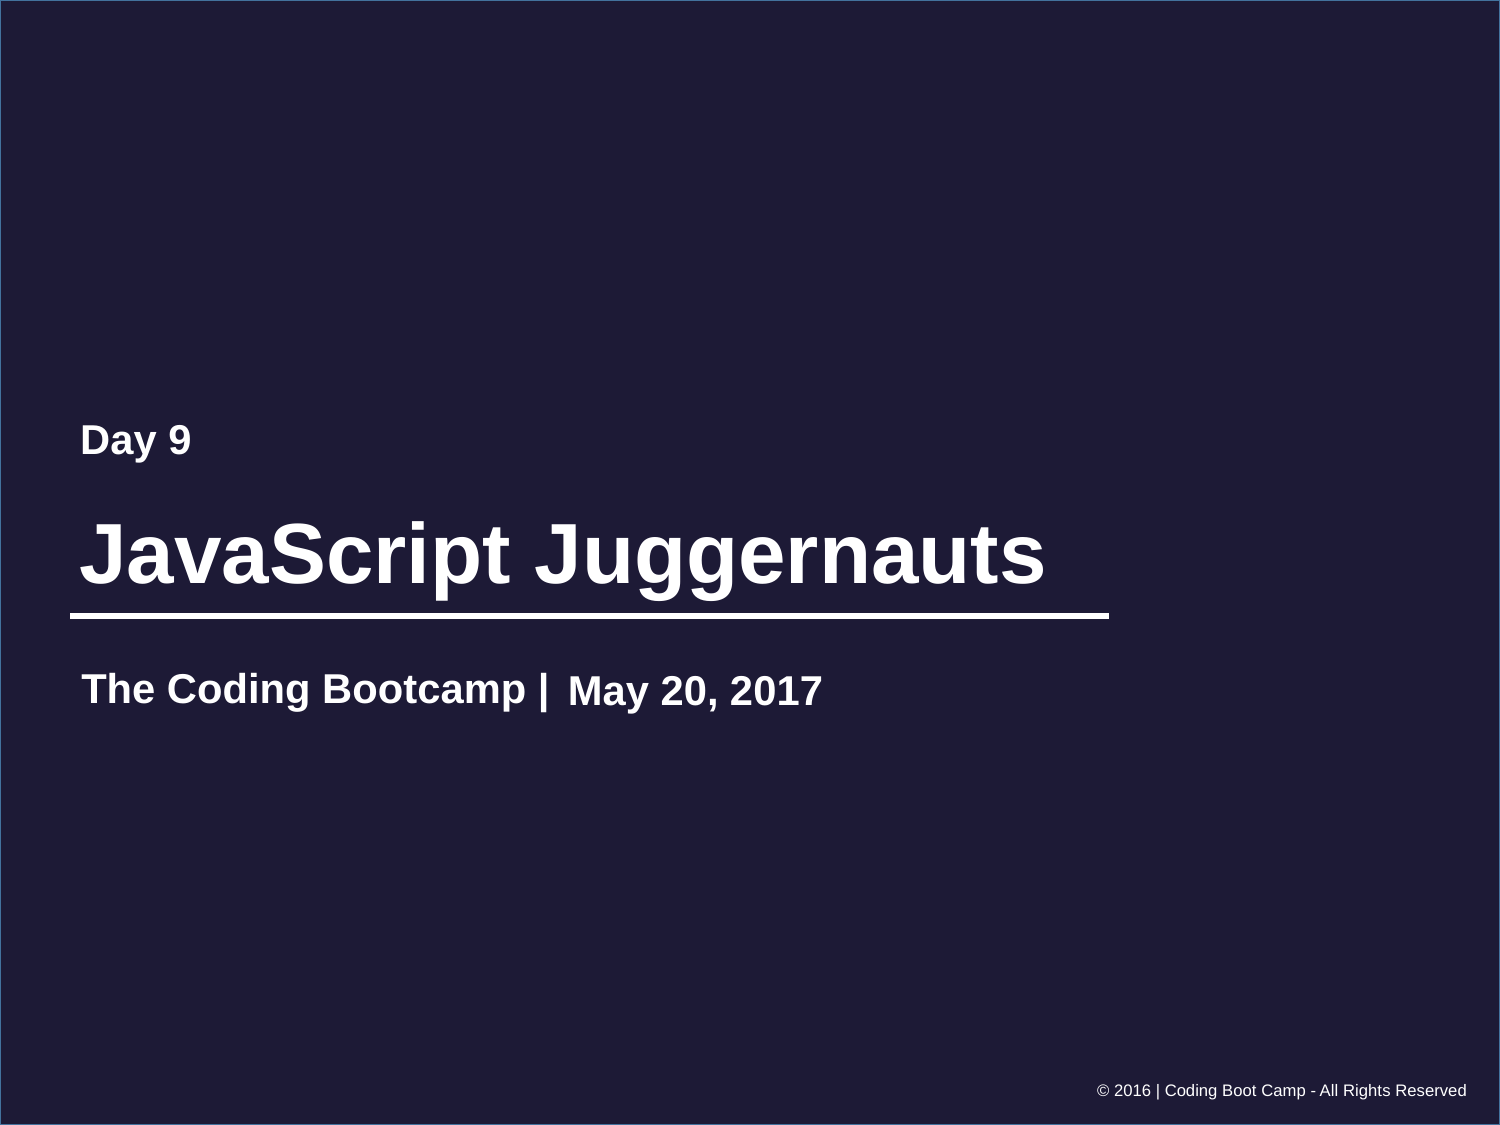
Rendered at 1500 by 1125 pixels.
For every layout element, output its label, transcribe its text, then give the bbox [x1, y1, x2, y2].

list May 20, 2017 [552, 661, 926, 725]
title JavaScript Juggernauts [64, 484, 1415, 628]
list Day 9 [65, 410, 509, 474]
